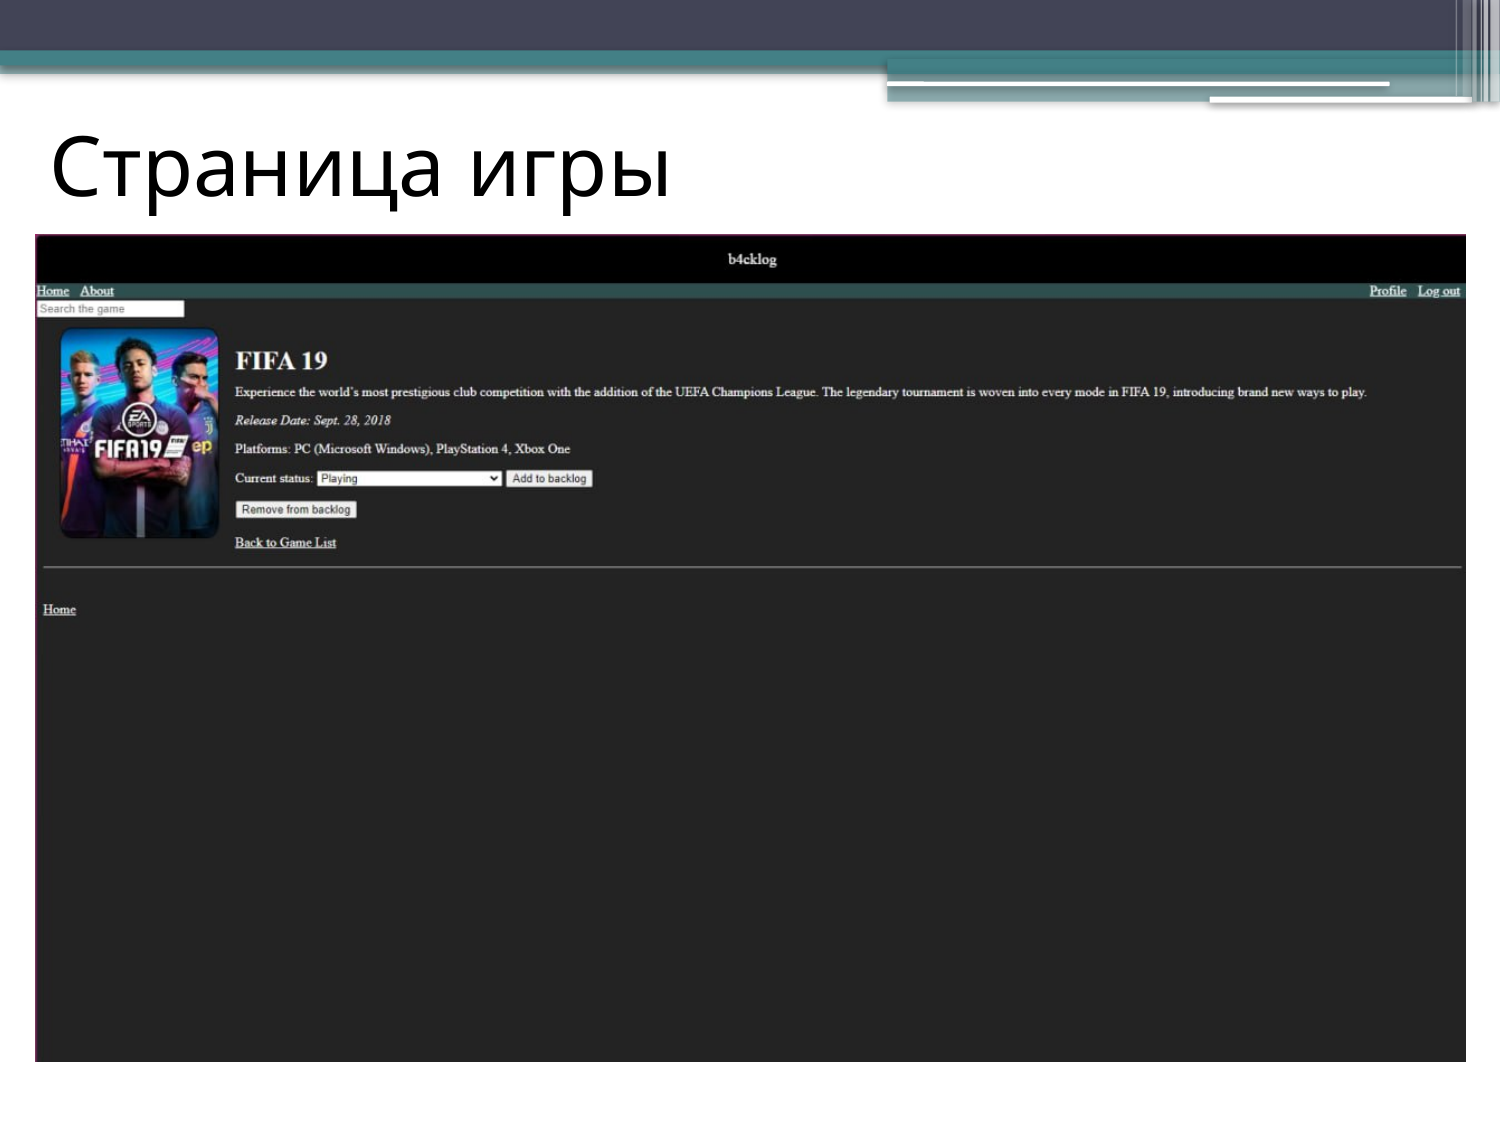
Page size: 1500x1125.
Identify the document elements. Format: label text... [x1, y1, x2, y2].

text_box Страница игры [35, 105, 1386, 232]
picture [34, 234, 1466, 1062]
